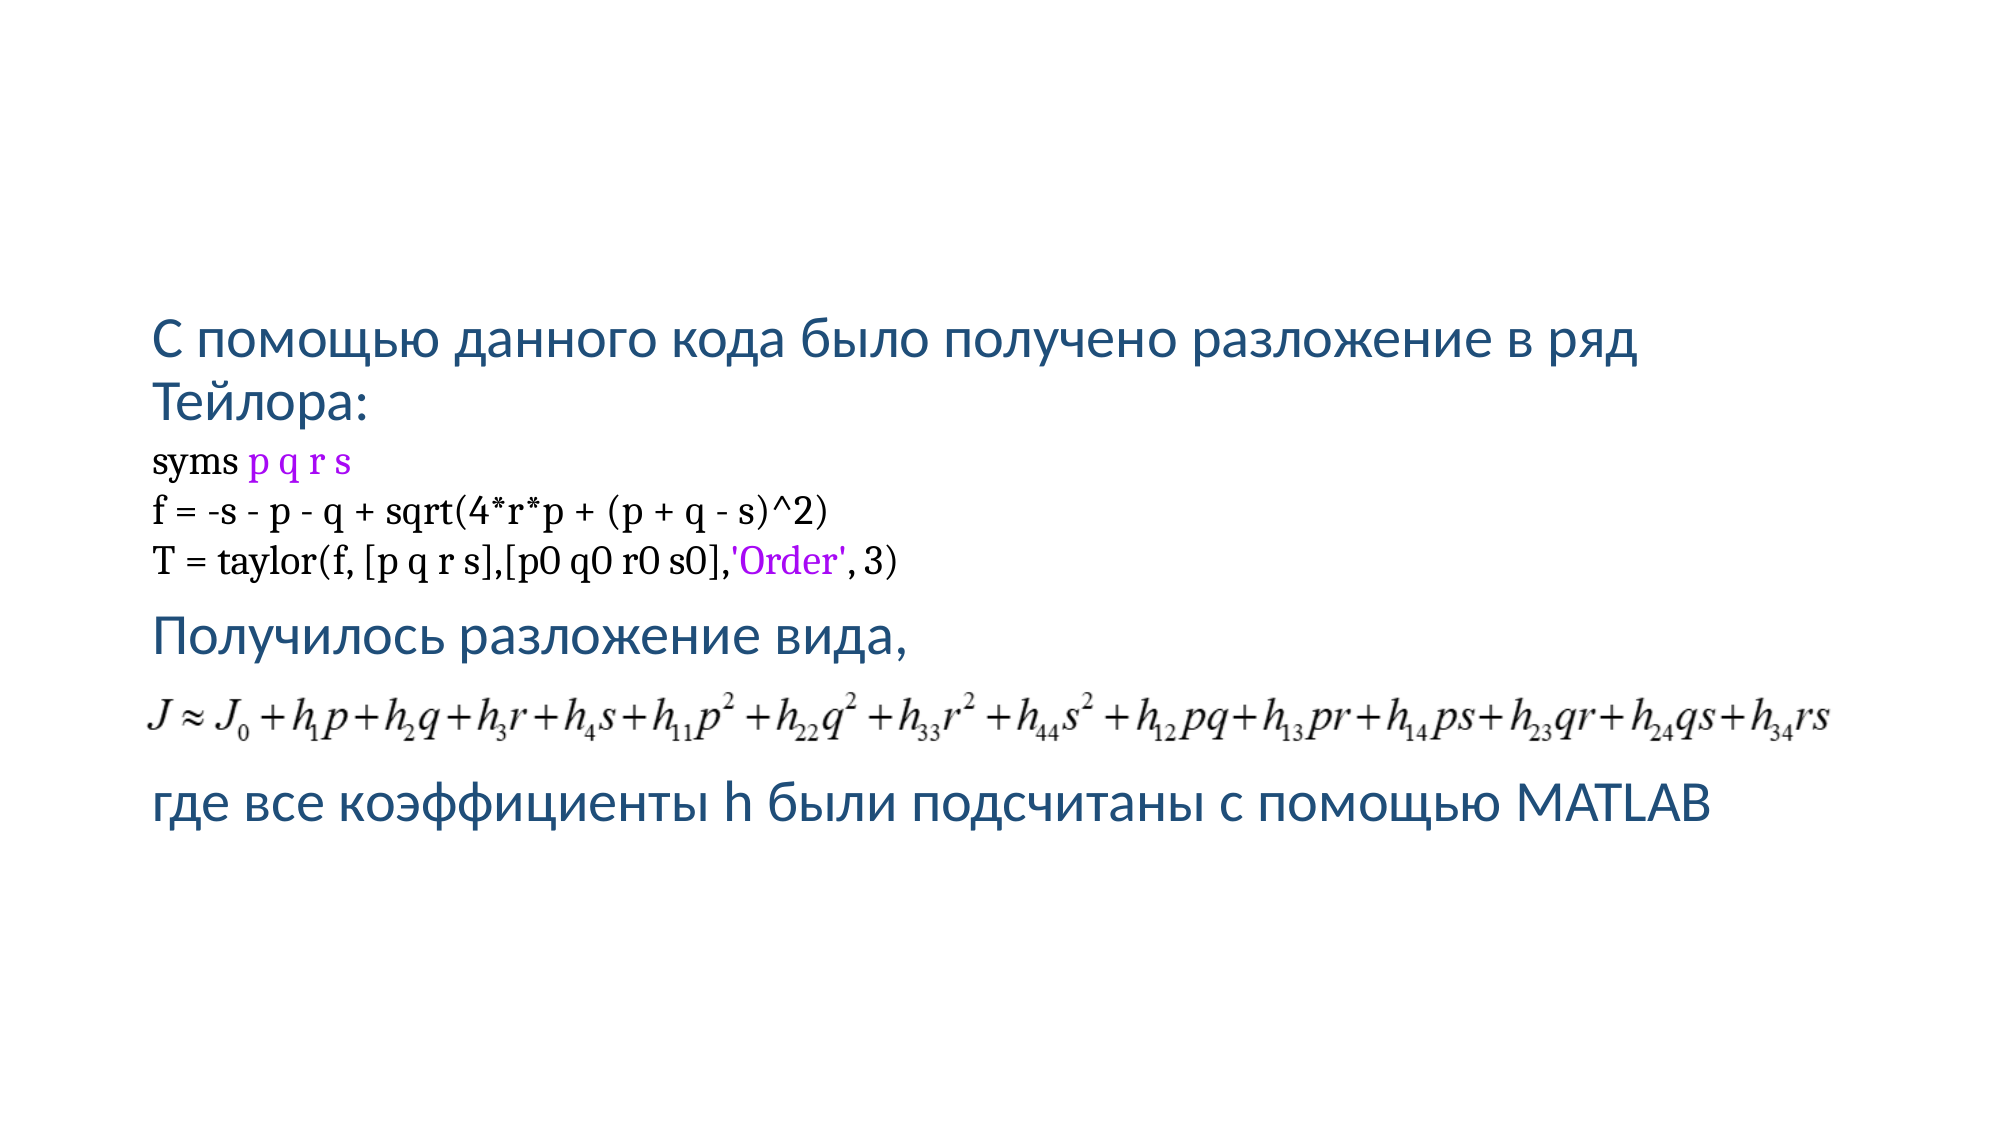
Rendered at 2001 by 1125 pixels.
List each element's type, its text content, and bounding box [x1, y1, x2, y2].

list С помощью данного кода было получено разложение в ряд Тейлора: syms p q r s f = -s - p - q + sqrt(4*r*p + (p + q - s)^2) T = taylor(f, [p q r s],[p0 q0 r0 s0],'Order', 3) Получилось разложение вида, где все коэффициенты h были подсчитаны с помощью MATLAB [137, 299, 1863, 1014]
picture [137, 684, 1847, 755]
